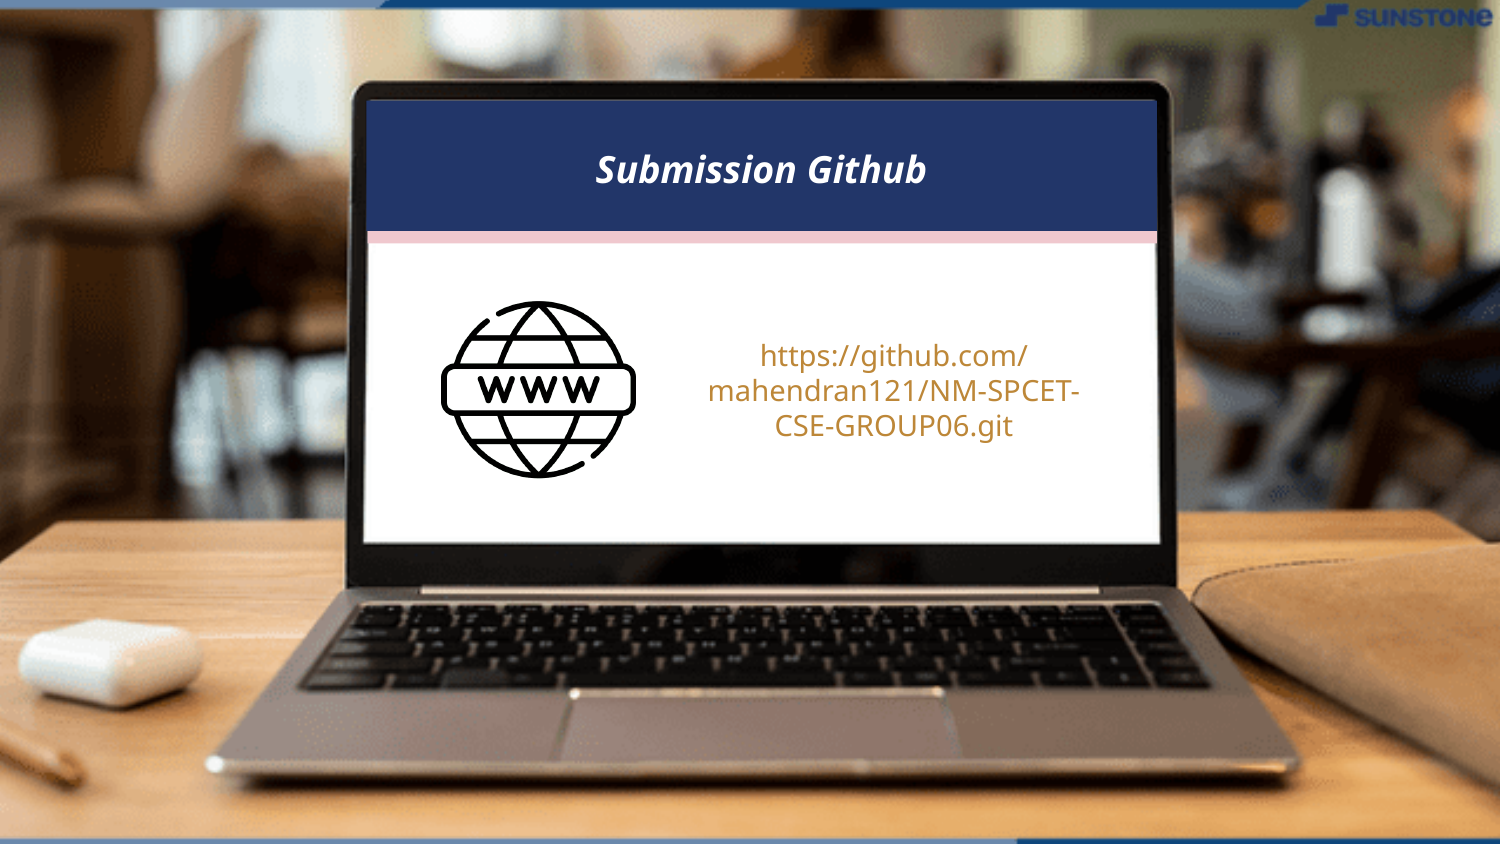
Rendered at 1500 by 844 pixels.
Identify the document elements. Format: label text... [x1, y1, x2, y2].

list Submission Github [432, 131, 1091, 206]
picture [0, 0, 1500, 844]
list https://github.com/mahendran121/NM-SPCET-CSE-GROUP06.git [670, 144, 1118, 635]
